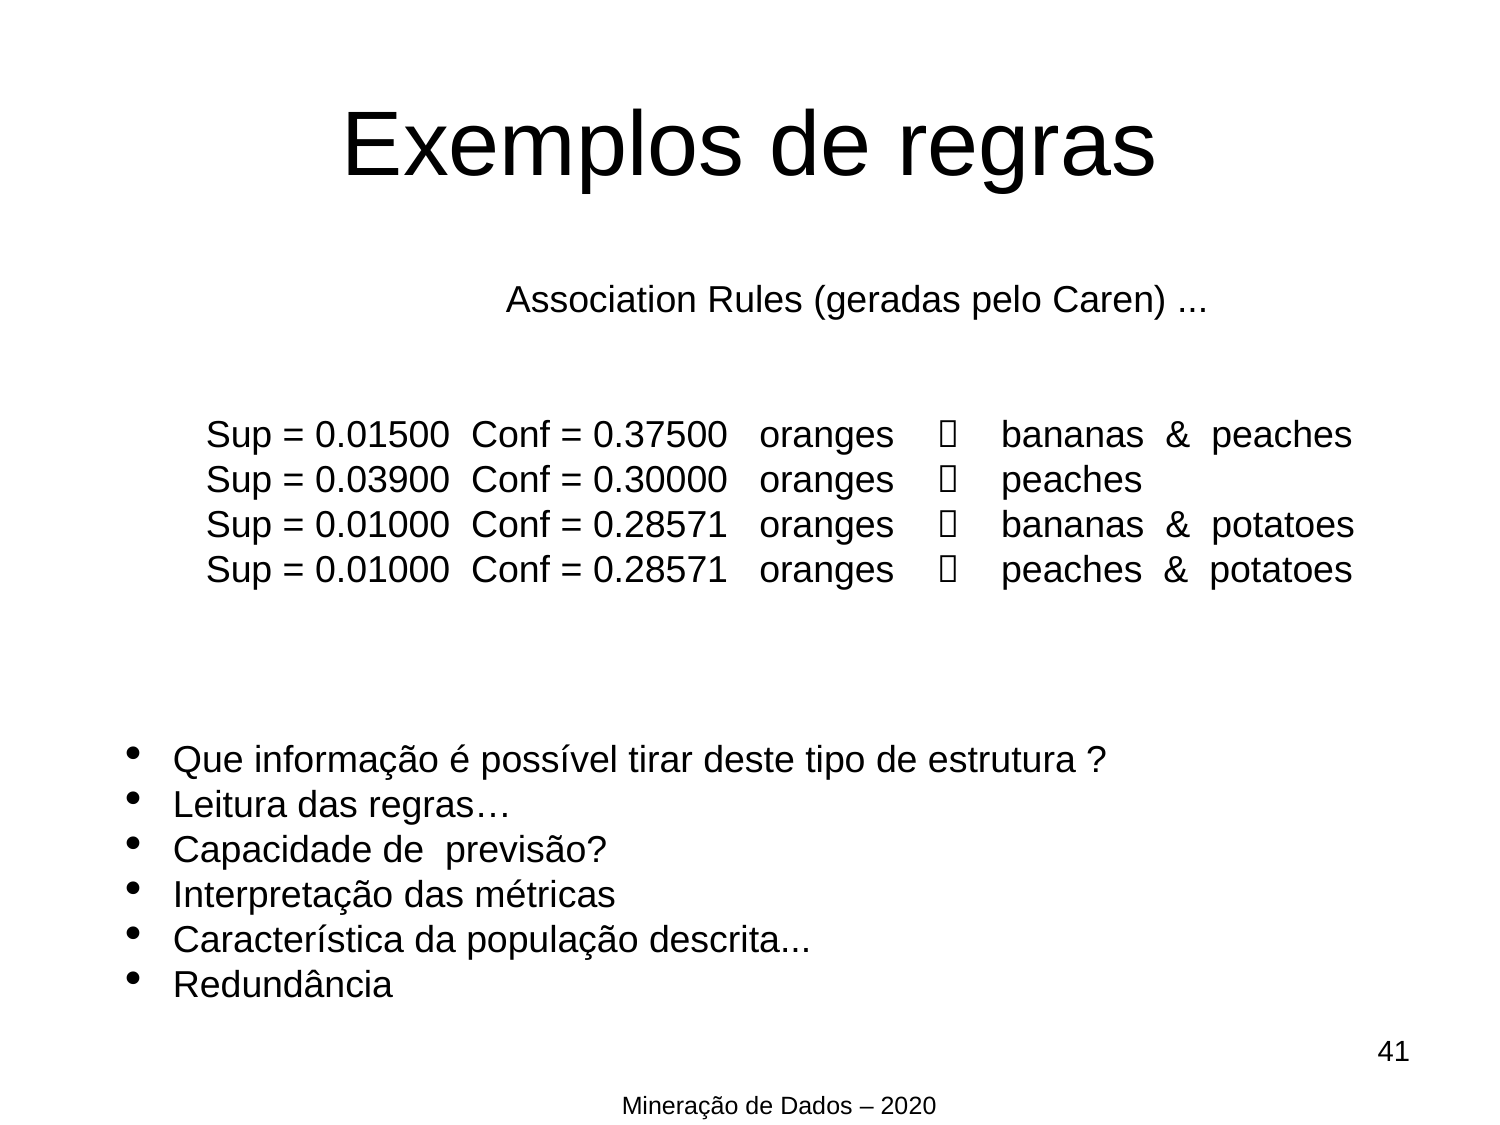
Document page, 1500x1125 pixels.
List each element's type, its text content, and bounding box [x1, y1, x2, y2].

text_box Exemplos de regras [75, 45, 1425, 233]
text_box Mineração de Dados – 2020 [360, 1082, 1199, 1117]
text_box Que informação é possível tirar deste tipo de estrutura ? Leitura das regras… Capacidade de previsão? Interpretação das métricas Característica da população descrita... Redundância [112, 727, 1439, 1013]
text_box Association Rules (geradas pelo Caren) ... Sup = 0.01500 Conf = 0.37500 oranges  bananas & peaches Sup = 0.03900 Conf = 0.30000 oranges  peaches Sup = 0.01000 Conf = 0.28571 oranges  bananas & potatoes Sup = 0.01000 Conf = 0.28571 oranges  peaches & potatoes [41, 267, 1441, 597]
text_box <number> [1074, 1024, 1425, 1103]
